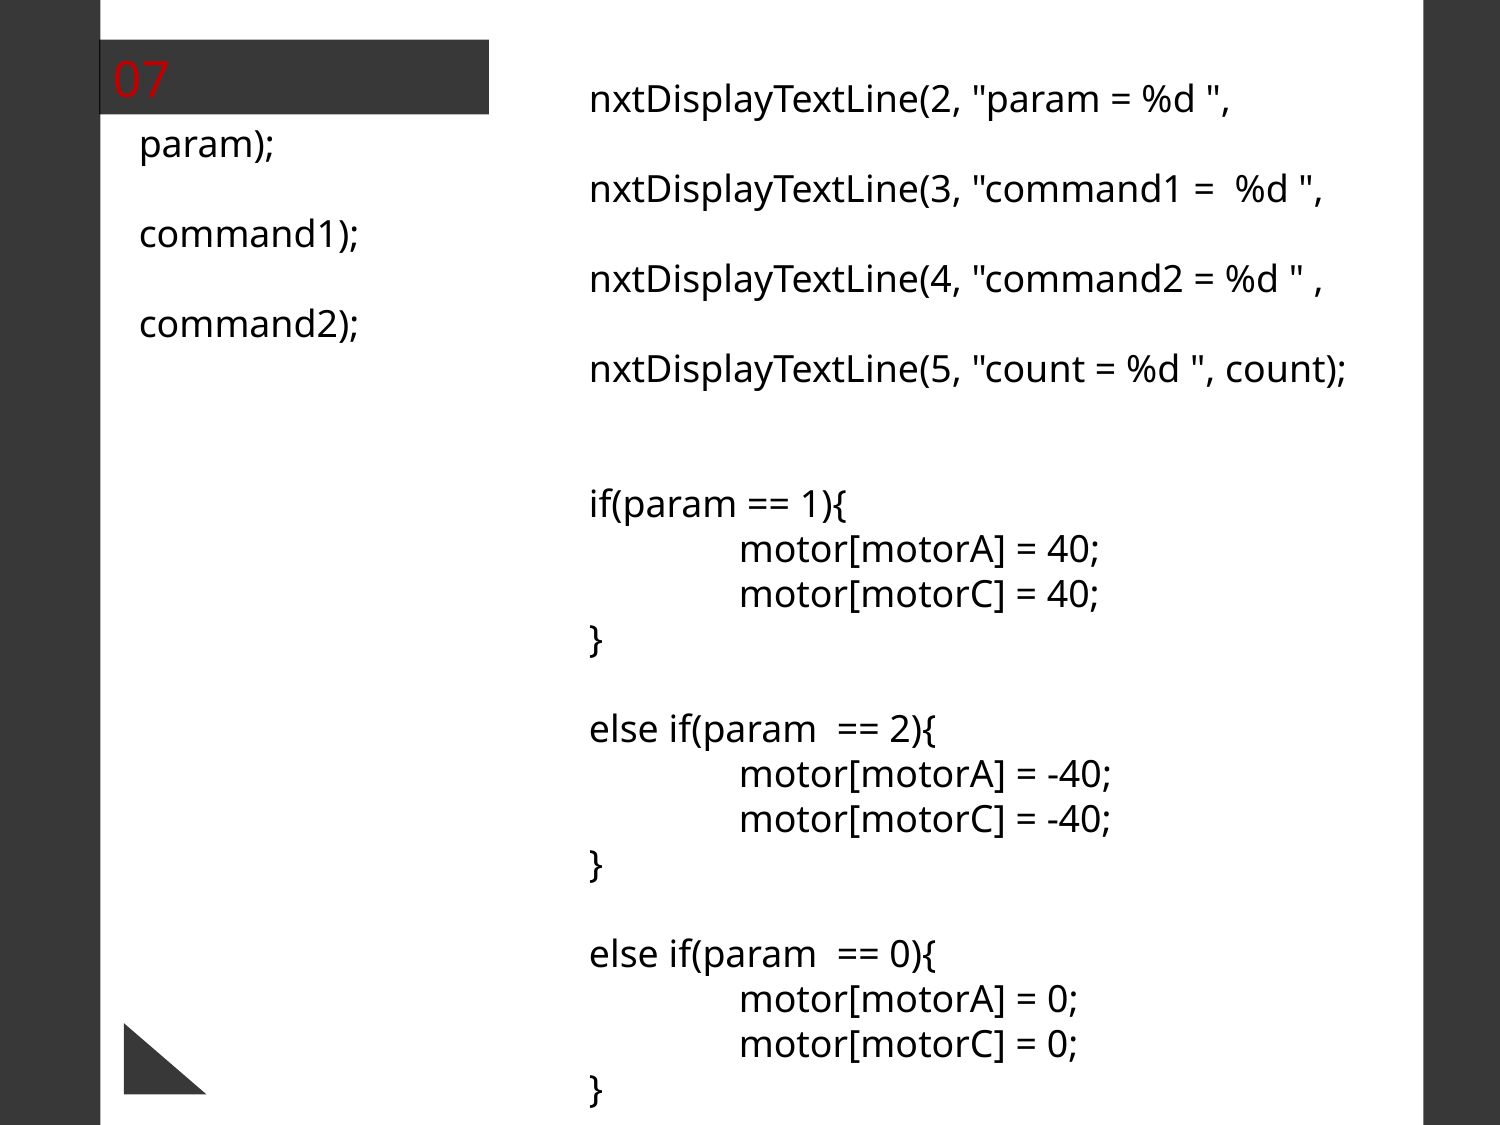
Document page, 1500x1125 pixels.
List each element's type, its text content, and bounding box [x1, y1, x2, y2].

text_box [1421, 0, 1500, 1125]
text_box 07 [99, 39, 489, 115]
text_box nxtDisplayTextLine(2, "param = %d ", param); nxtDisplayTextLine(3, "command1 = %d ", command1); nxtDisplayTextLine(4, "command2 = %d " , command2); nxtDisplayTextLine(5, "count = %d ", count); if(param == 1){ motor[motorA] = 40; motor[motorC] = 40; } else if(param == 2){ motor[motorA] = -40; motor[motorC] = -40; } else if(param == 0){ motor[motorA] = 0; motor[motorC] = 0; } [123, 67, 1365, 1125]
text_box [0, 0, 102, 1125]
